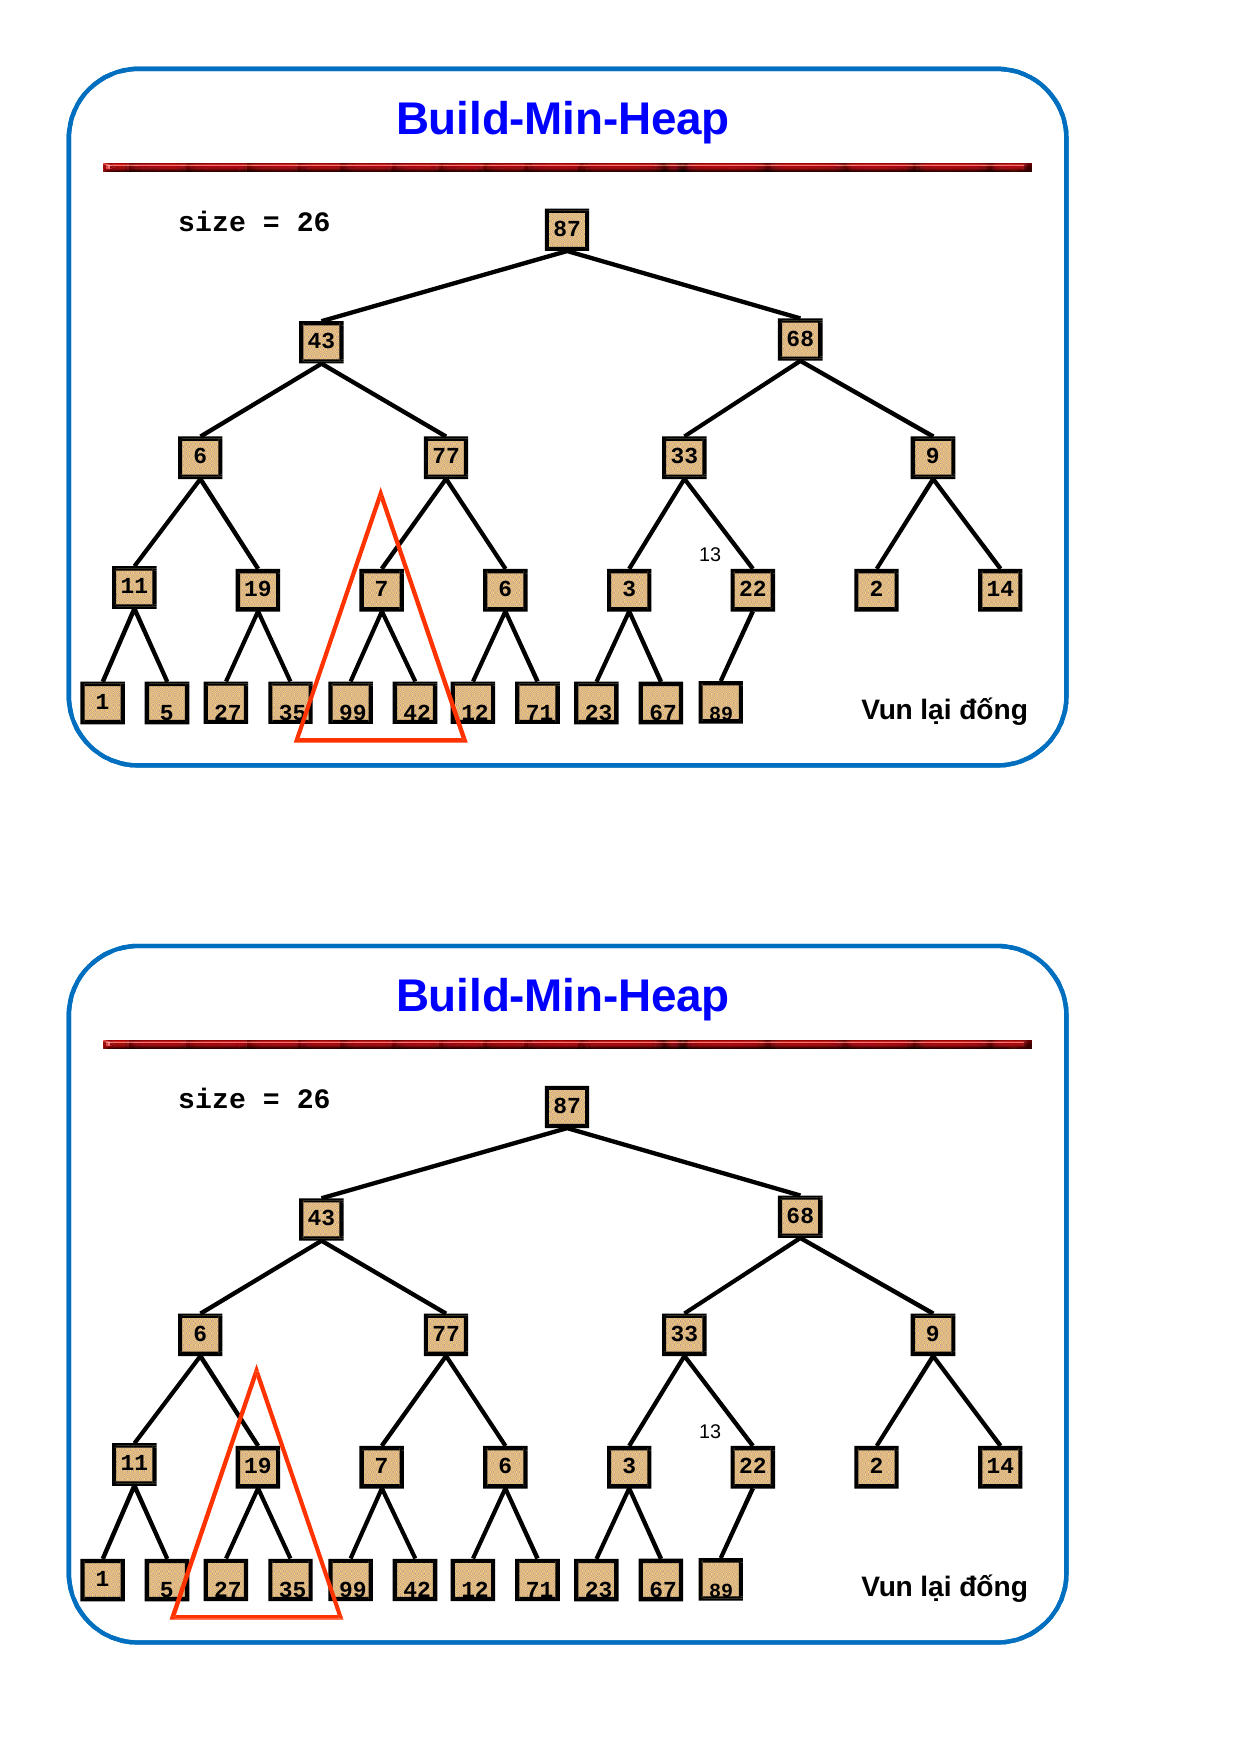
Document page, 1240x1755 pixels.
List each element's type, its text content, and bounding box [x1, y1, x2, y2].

text_box size = 26 [176, 200, 335, 237]
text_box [80, 1558, 95, 1602]
picture [103, 163, 1032, 172]
text_box Vun lại đống [1006, 688, 1035, 726]
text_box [100, 1363, 756, 1620]
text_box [544, 1085, 590, 1124]
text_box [66, 943, 1069, 1646]
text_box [1006, 1445, 1023, 1489]
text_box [132, 248, 1003, 725]
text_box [544, 208, 590, 247]
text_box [1006, 568, 1023, 612]
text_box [80, 681, 95, 725]
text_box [100, 486, 756, 743]
text_box Build-Min-Heap [111, 77, 1015, 144]
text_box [132, 1125, 1003, 1602]
